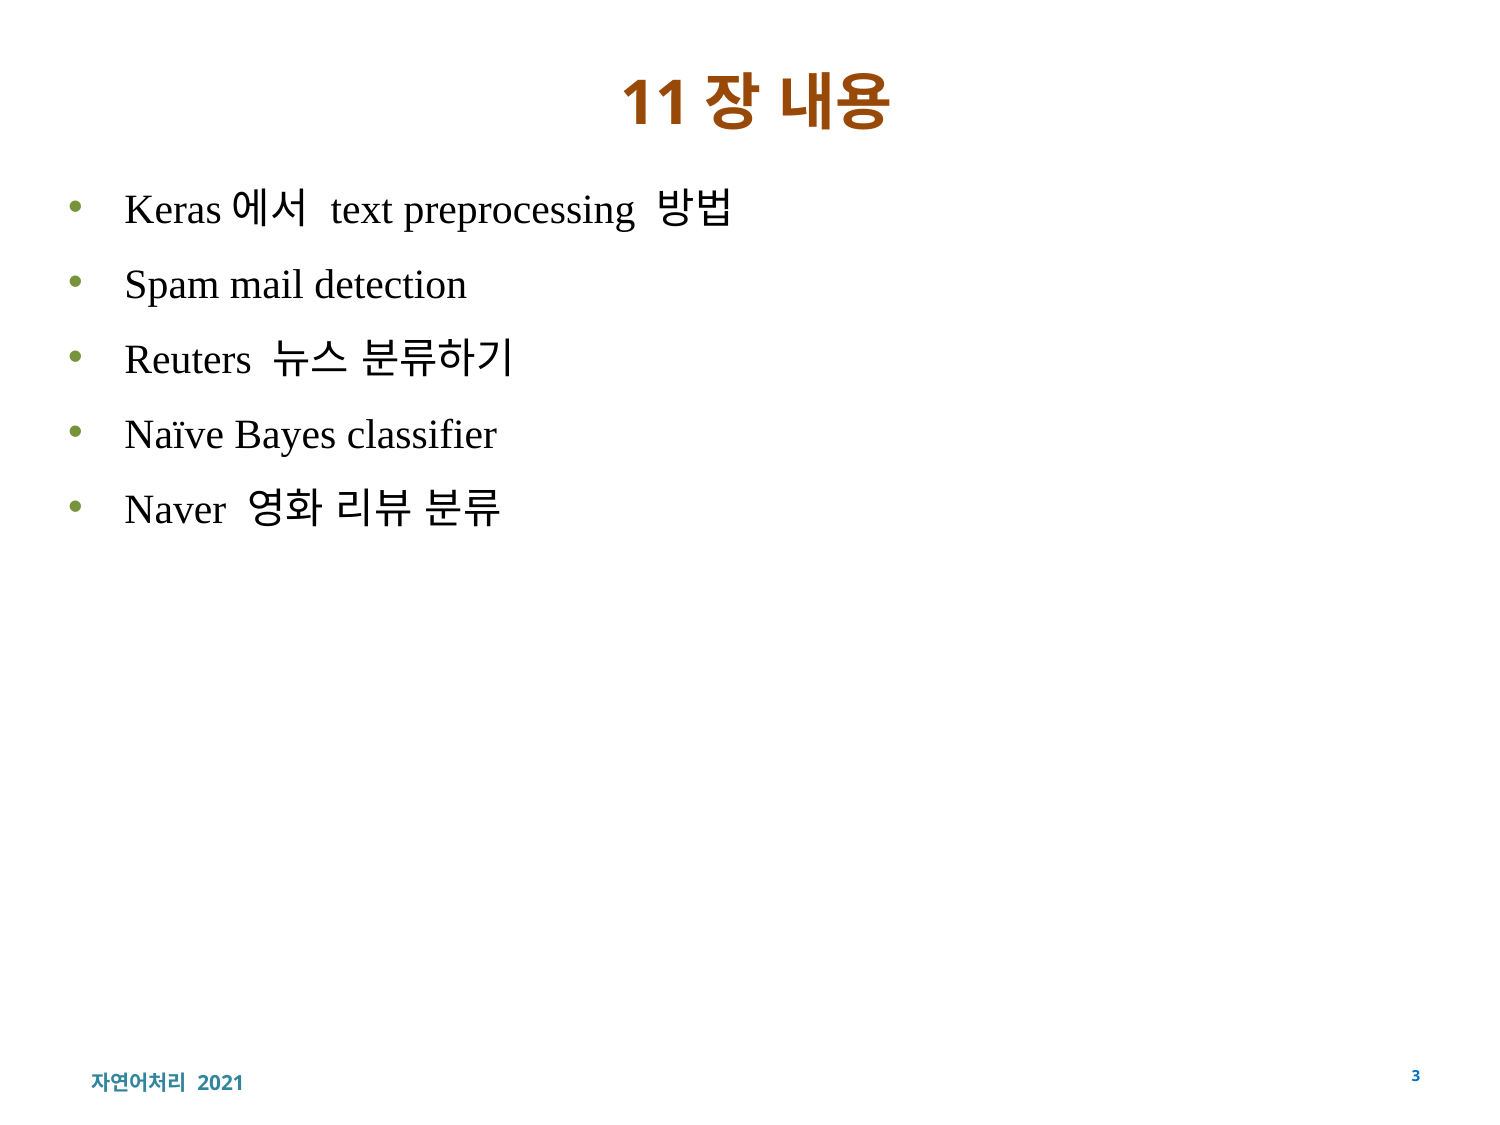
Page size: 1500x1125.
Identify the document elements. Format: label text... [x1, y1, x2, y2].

title 11장 내용 [76, 54, 1437, 145]
list Keras에서 text preprocessing 방법 Spam mail detection Reuters 뉴스 분류하기 Naïve Bayes classifier Naver 영화 리뷰 분류 [52, 148, 1471, 599]
